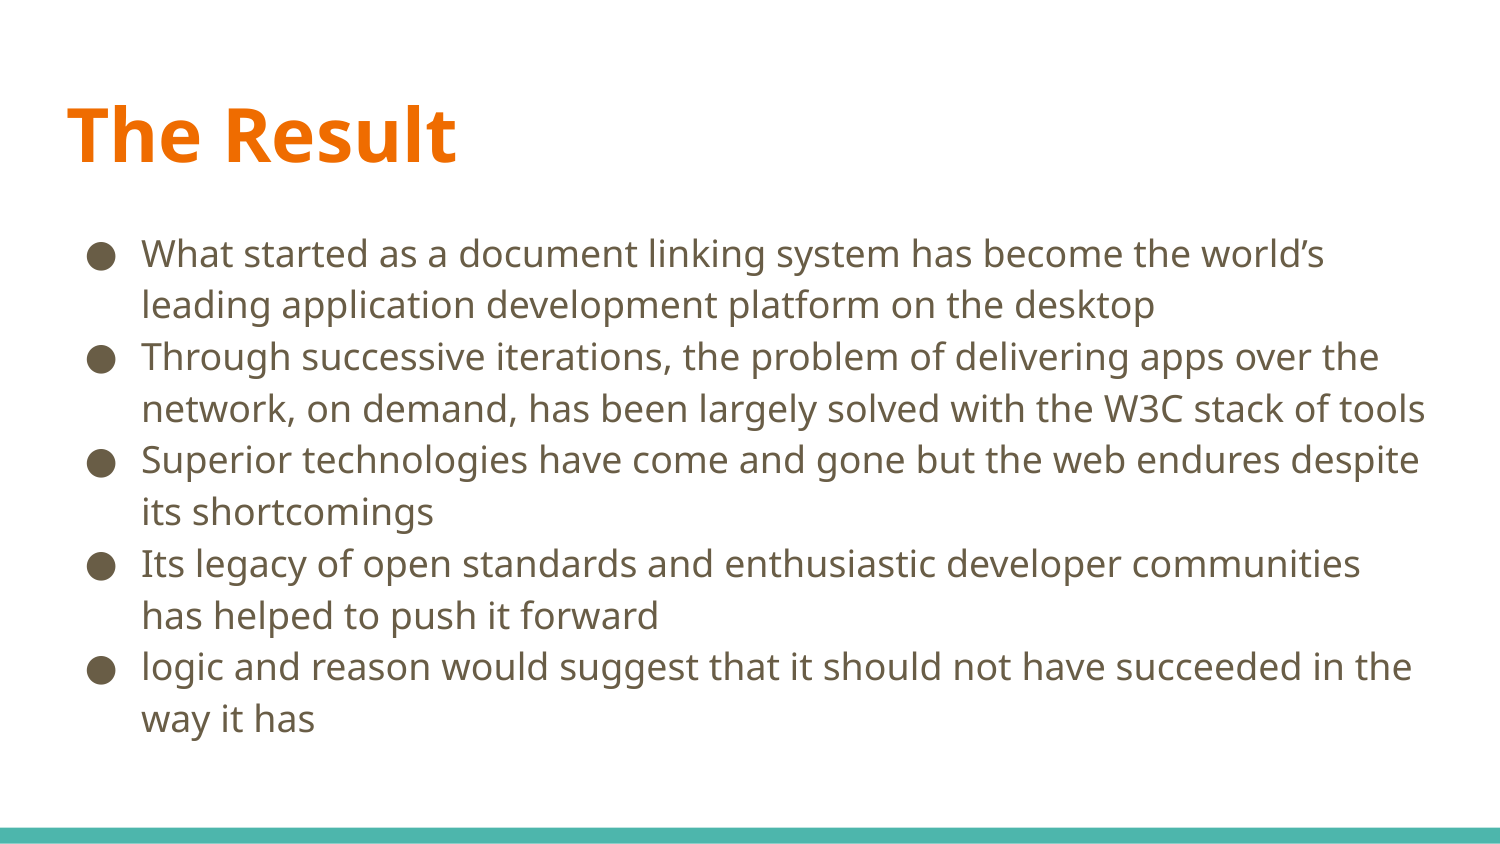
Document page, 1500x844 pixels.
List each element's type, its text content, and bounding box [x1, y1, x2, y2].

title The Result [51, 72, 1449, 189]
list What started as a document linking system has become the world’s leading application development platform on the desktop Through successive iterations, the problem of delivering apps over the network, on demand, has been largely solved with the W3C stack of tools Superior technologies have come and gone but the web endures despite its shortcomings Its legacy of open standards and enthusiastic developer communities has helped to push it forward logic and reason would suggest that it should not have succeeded in the way it has [51, 207, 1449, 750]
